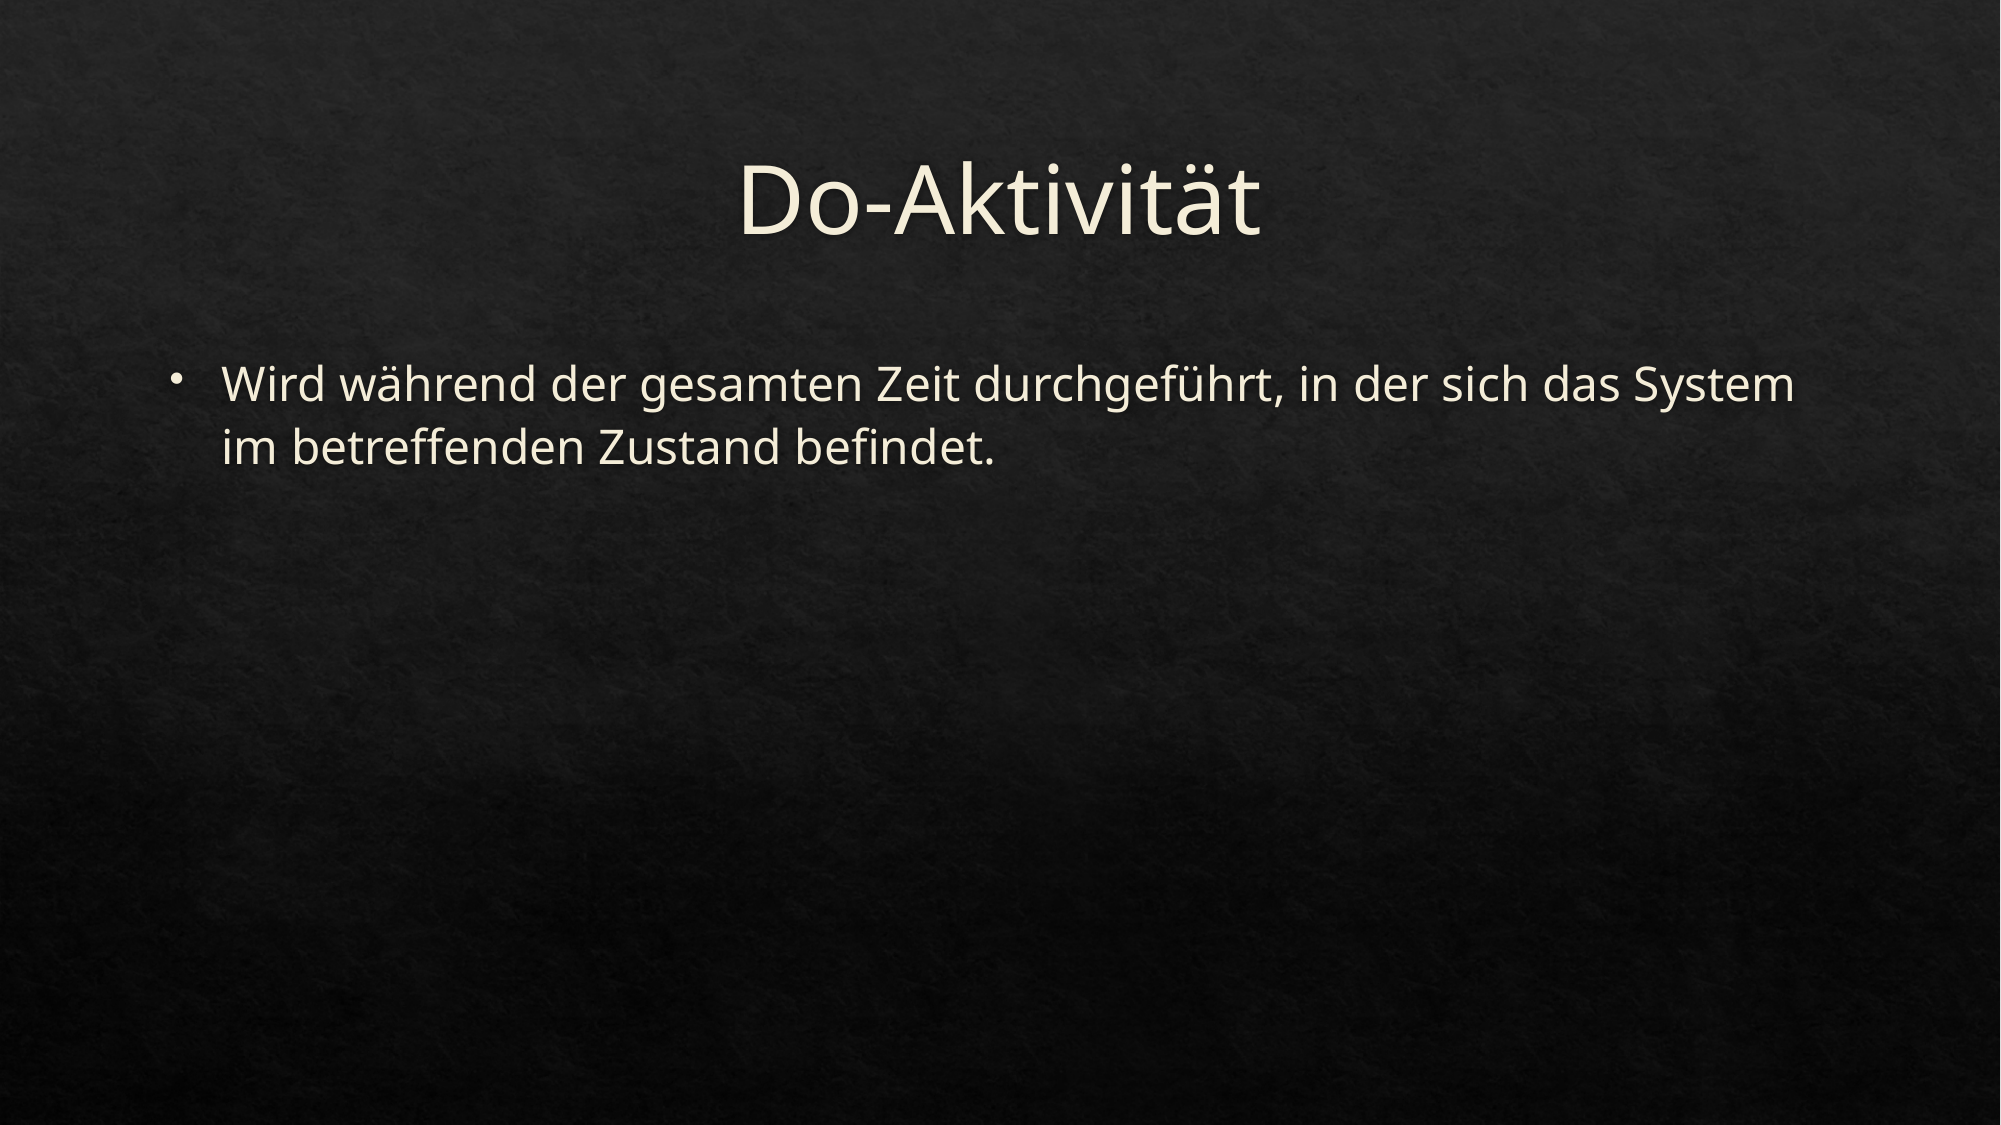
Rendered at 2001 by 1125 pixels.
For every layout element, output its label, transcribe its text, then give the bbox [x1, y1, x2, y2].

title Do-Aktivität [149, 99, 1849, 307]
list Wird während der gesamten Zeit durchgeführt, in der sich das System im betreffenden Zustand befindet. [149, 340, 1849, 950]
